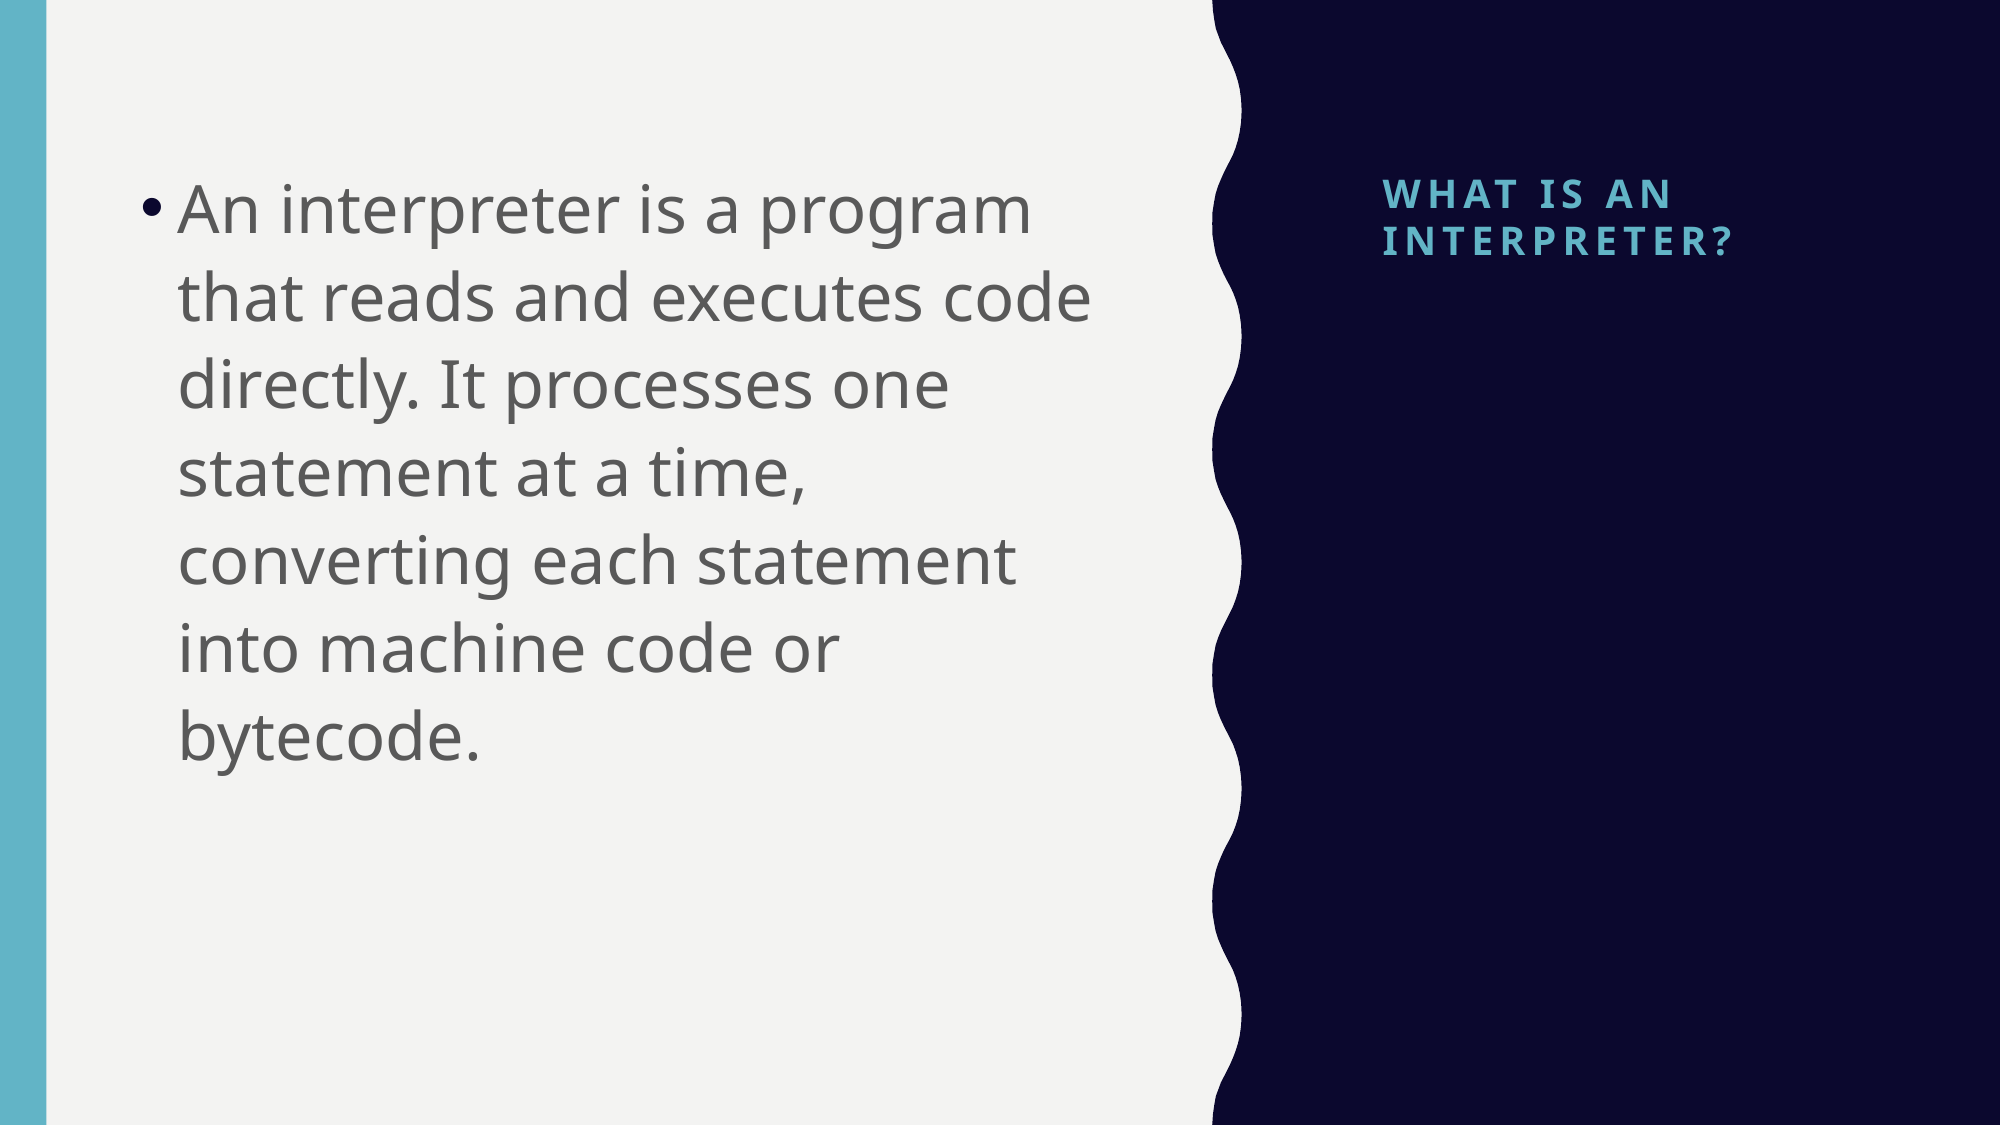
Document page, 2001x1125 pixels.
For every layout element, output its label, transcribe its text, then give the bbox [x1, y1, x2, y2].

list An interpreter is a program that reads and executes code directly. It processes one statement at a time, converting each statement into machine code or bytecode. [125, 151, 1136, 969]
title What Is an Interpreter? [1367, 75, 1875, 272]
